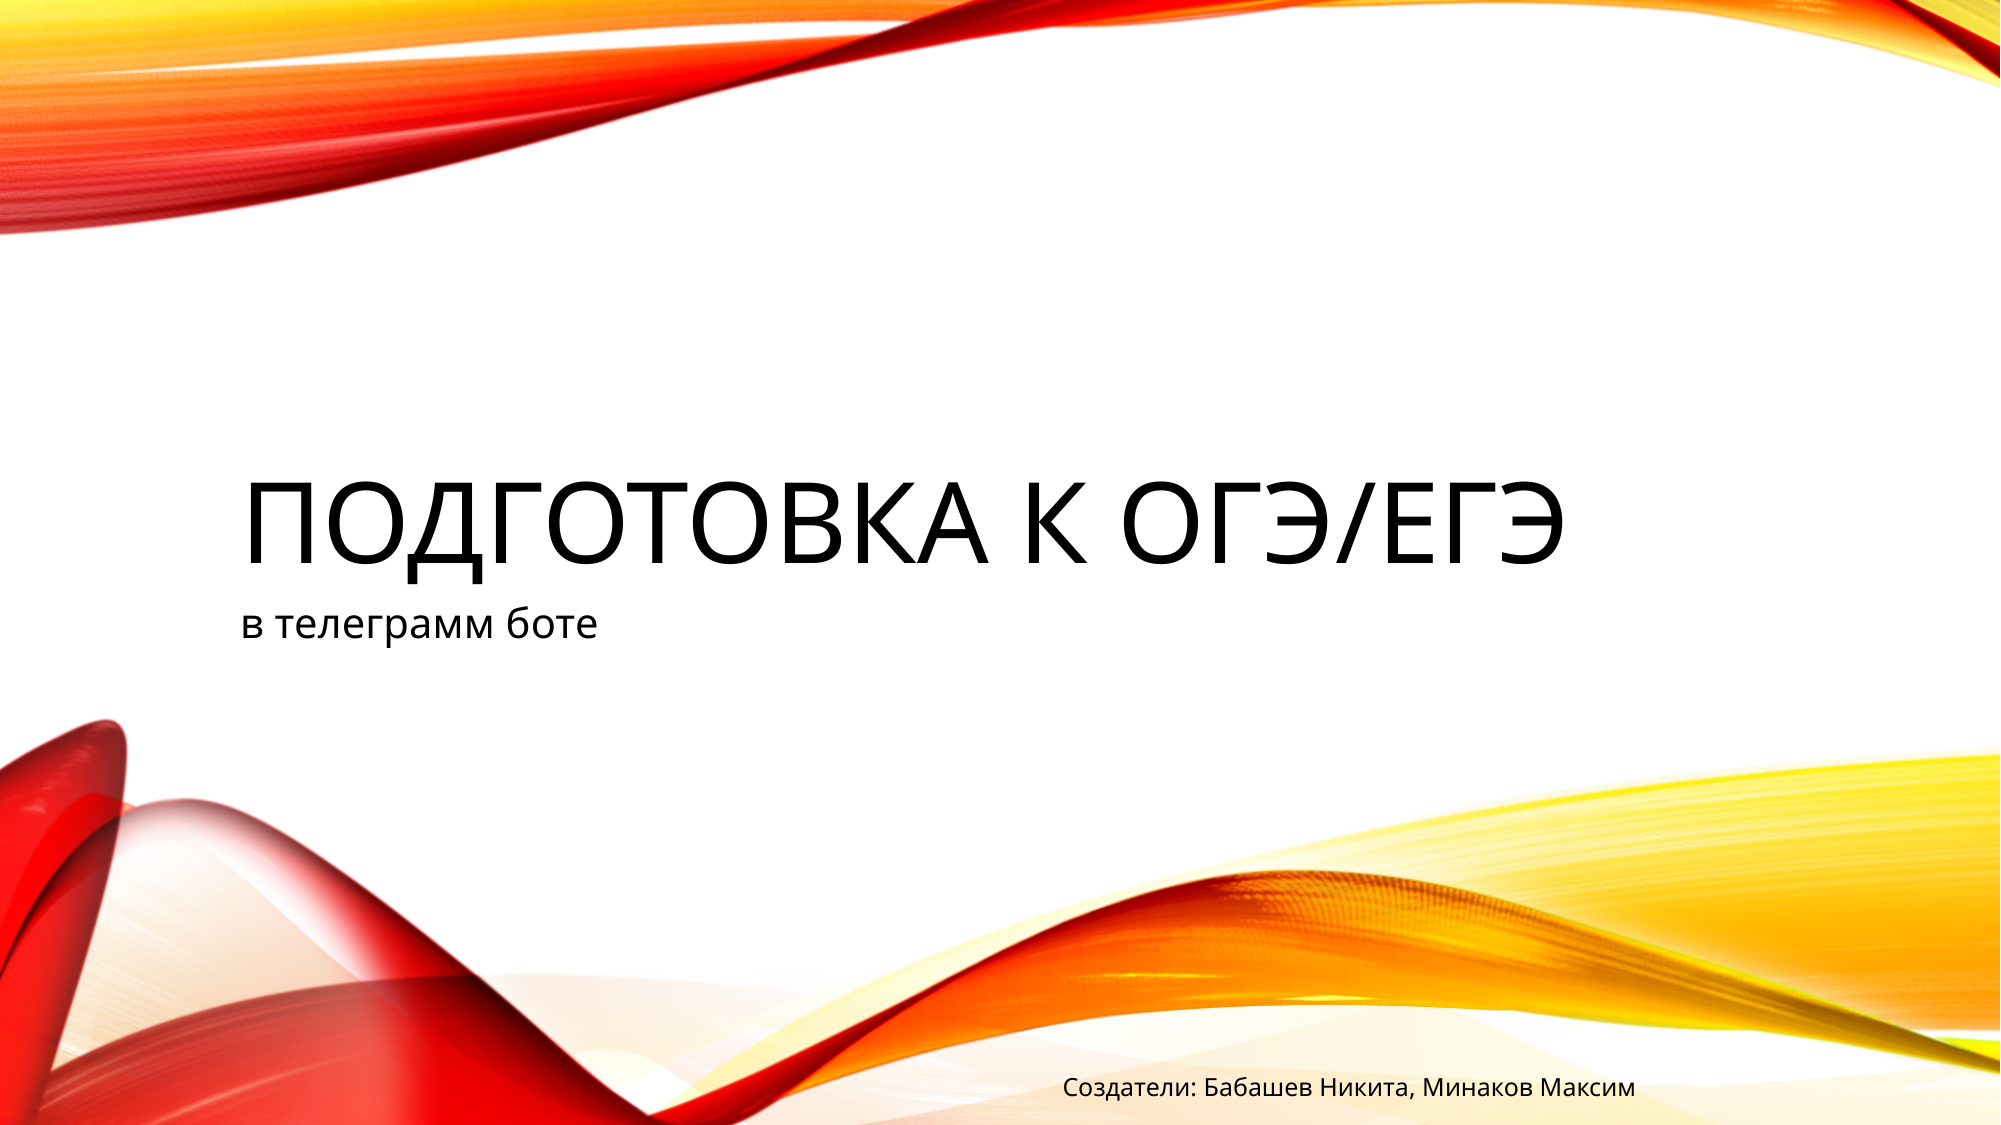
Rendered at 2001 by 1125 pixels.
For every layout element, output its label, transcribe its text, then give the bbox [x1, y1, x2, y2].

subtitle в телеграмм боте [225, 595, 1775, 708]
picture [0, 717, 2000, 1125]
title ПОДГОТОВКА К ОГЭ/ЕГЭ [225, 295, 1775, 595]
picture [0, 0, 2000, 237]
text_box Создатели: Бабашев Никита, Минаков Максим [1047, 1064, 1775, 1110]
